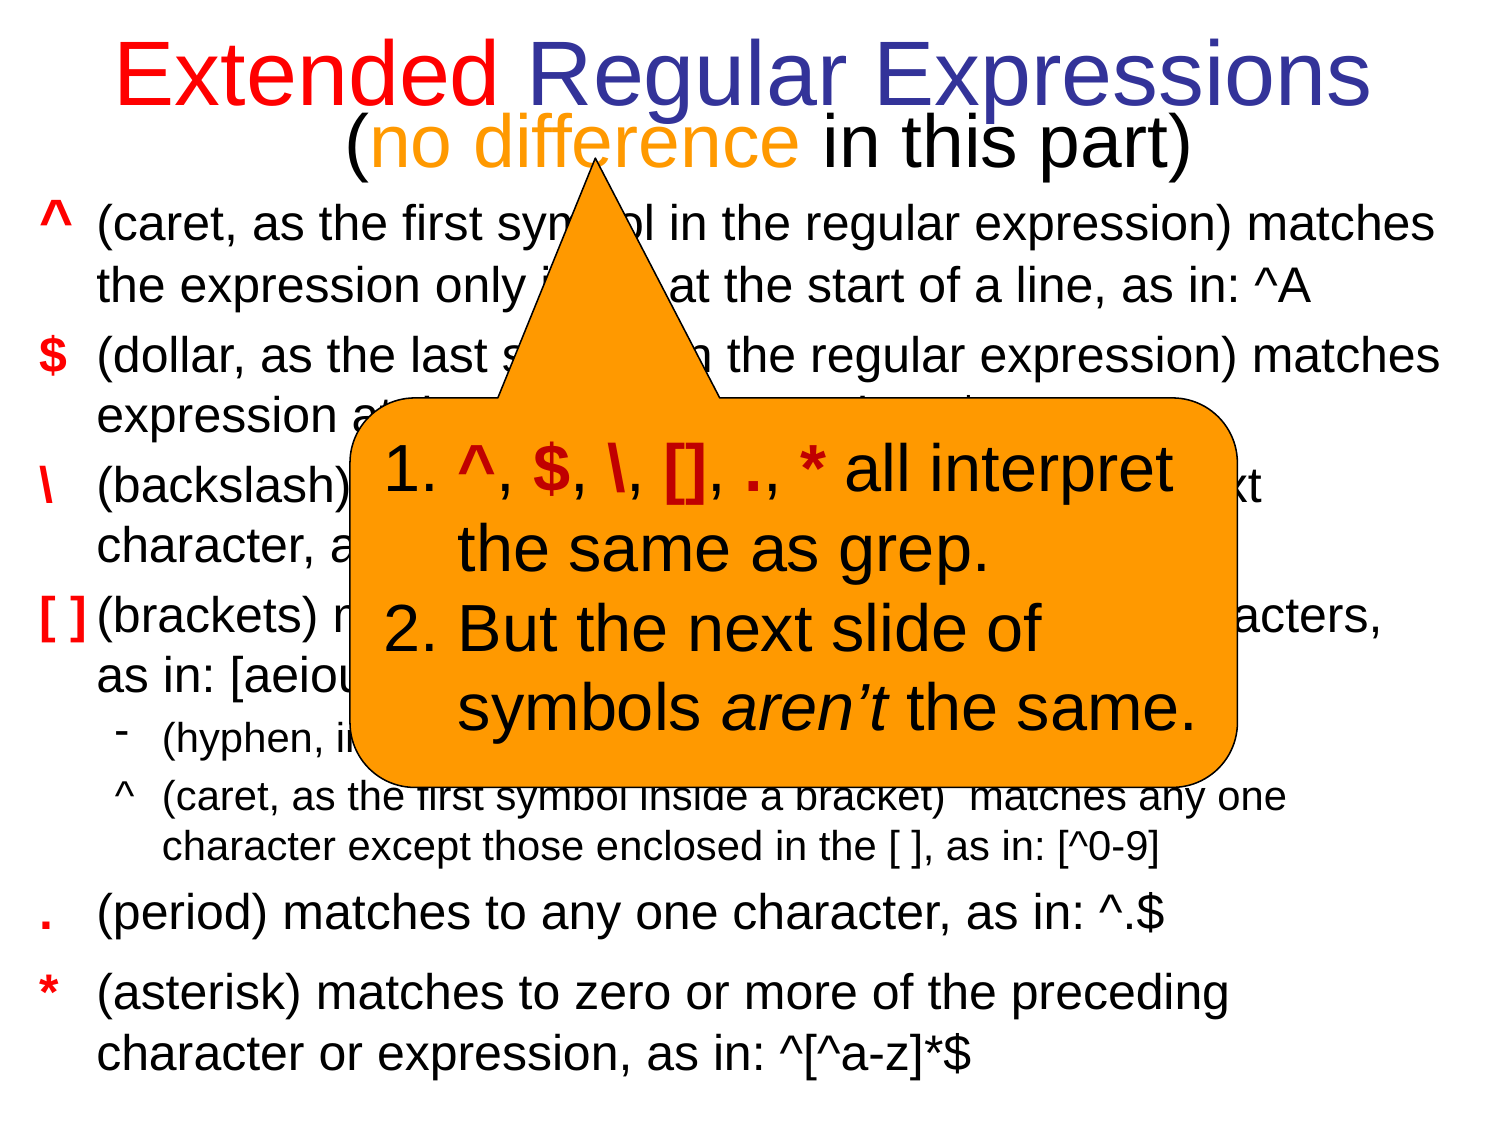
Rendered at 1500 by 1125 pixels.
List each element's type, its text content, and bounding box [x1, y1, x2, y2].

text_box 1. ^, $, \, [], ., * all interpret the same as grep. 2. But the next slide of symbols aren’t the same. [349, 158, 1238, 788]
text_box Extended Regular Expressions [87, 0, 1400, 138]
list ^ (caret, as the first symbol in the regular expression) matches the expression only if it is at the start of a line, as in: ^A $ (dollar, as the last symbol in the regular expression) matches expression at the end of a line, as in: A$ \ (backslash) turns off any special meaning of the next character, as in: \^ [ ] (brackets) matches to any one of the enclosed characters, as in: [aeiou] (hyphen, inside brackets) match to a range, as in: [0-9] ^ (caret, as the first symbol inside a bracket) matches any one character except those enclosed in the [ ], as in: [^0-9] . (period) matches to any one character, as in: ^.$ * (asterisk) matches to zero or more of the preceding character or expression, as in: ^[^a-z]*$ [24, 174, 1463, 1125]
text_box (no difference in this part) [112, 99, 1425, 175]
